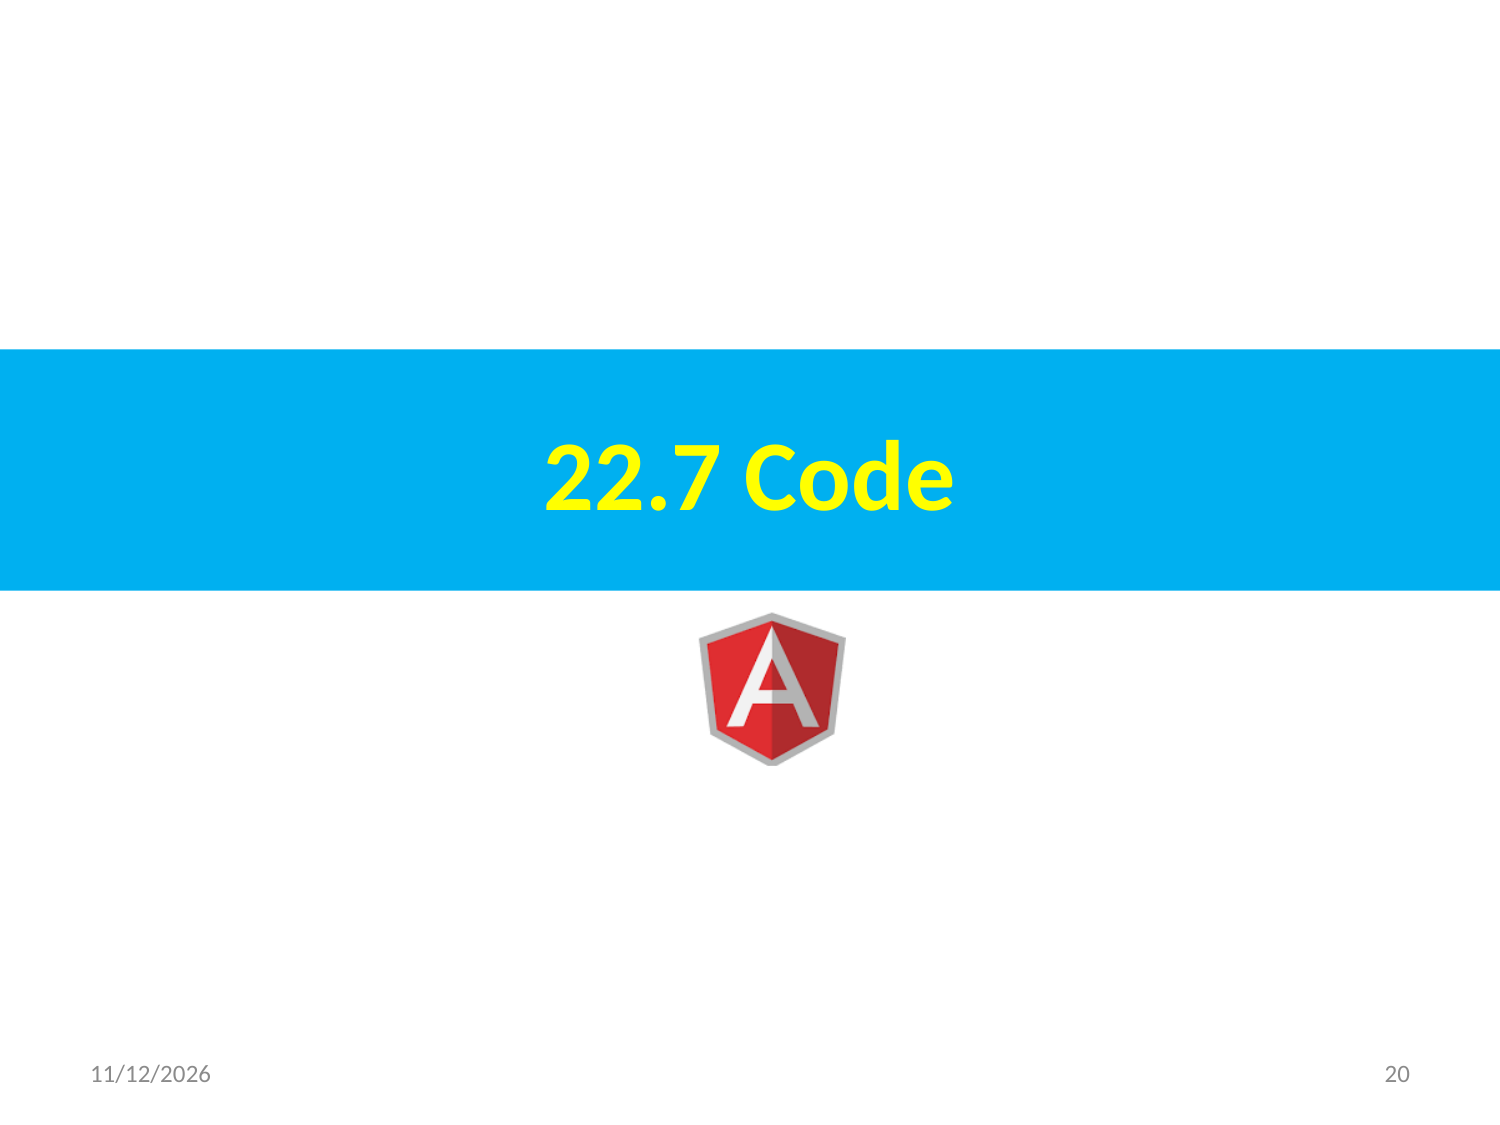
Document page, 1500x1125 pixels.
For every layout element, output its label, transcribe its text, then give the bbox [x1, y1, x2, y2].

title 22.7 Code [0, 349, 1500, 591]
picture [694, 609, 846, 771]
slide_number 20 [1074, 1042, 1425, 1103]
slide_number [75, 1042, 425, 1103]
